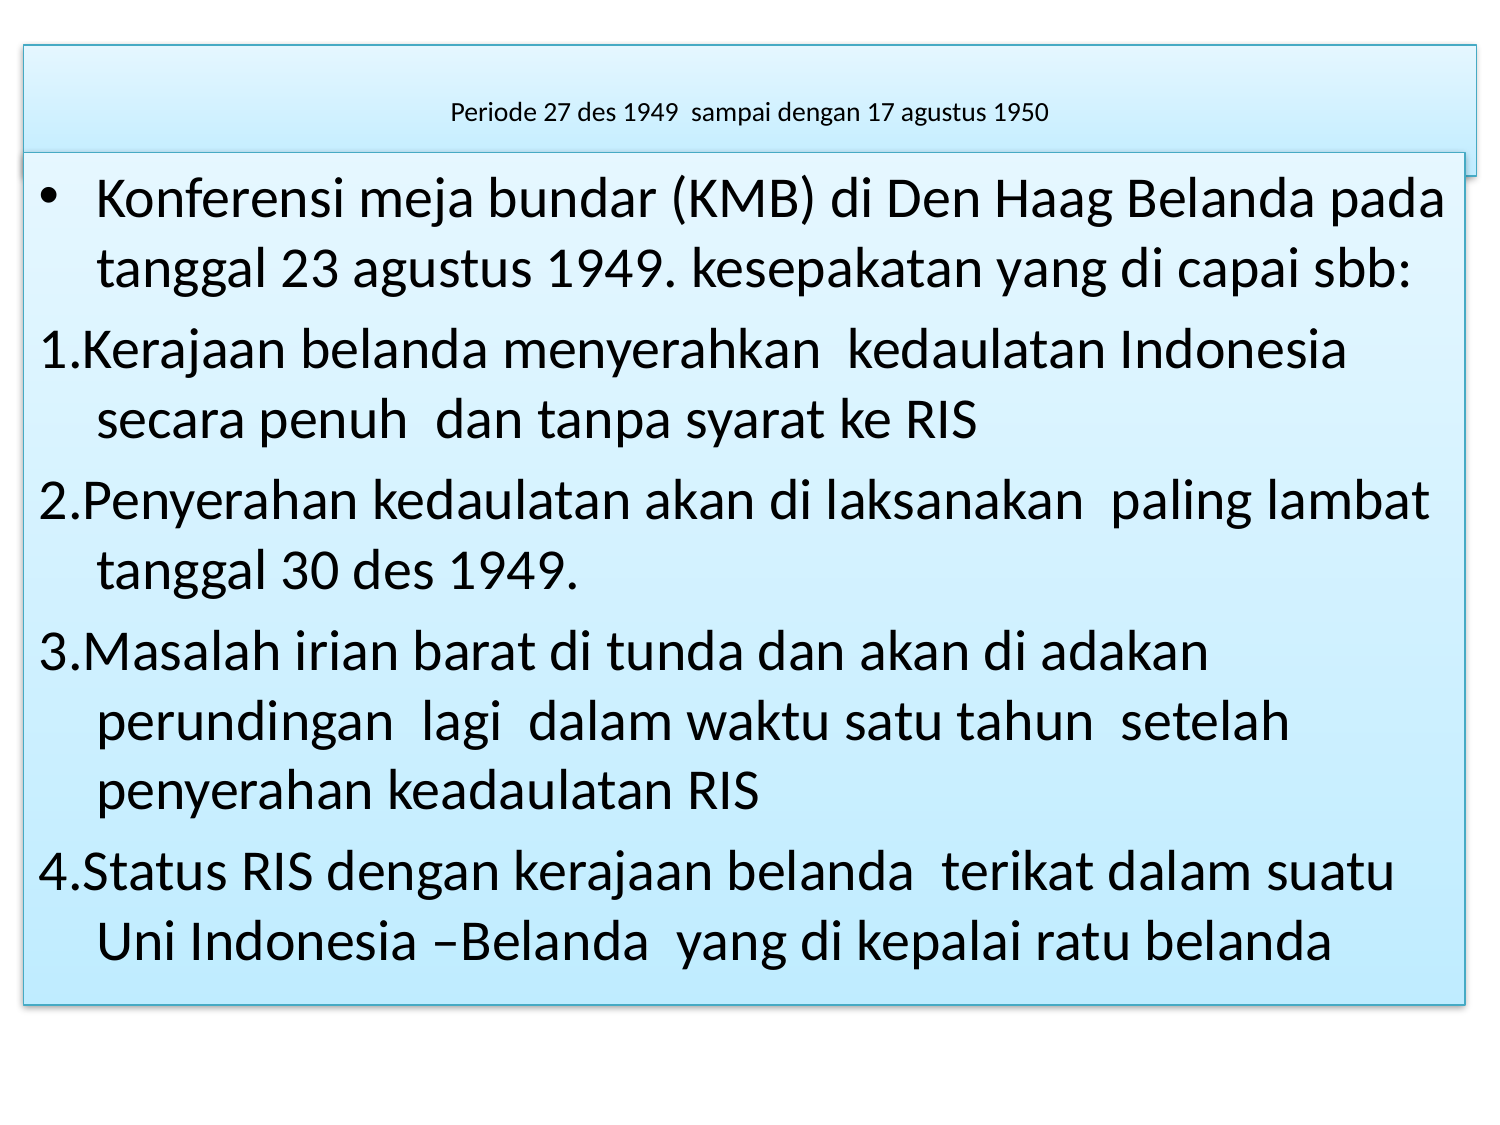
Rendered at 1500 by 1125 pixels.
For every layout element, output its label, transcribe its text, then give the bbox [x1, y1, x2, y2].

list Konferensi meja bundar (KMB) di Den Haag Belanda pada tanggal 23 agustus 1949. kesepakatan yang di capai sbb: 1.Kerajaan belanda menyerahkan kedaulatan Indonesia secara penuh dan tanpa syarat ke RIS 2.Penyerahan kedaulatan akan di laksanakan paling lambat tanggal 30 des 1949. 3.Masalah irian barat di tunda dan akan di adakan perundingan lagi dalam waktu satu tahun setelah penyerahan keadaulatan RIS 4.Status RIS dengan kerajaan belanda terikat dalam suatu Uni Indonesia –Belanda yang di kepalai ratu belanda [23, 152, 1466, 1006]
title Periode 27 des 1949 sampai dengan 17 agustus 1950 [23, 44, 1477, 177]
